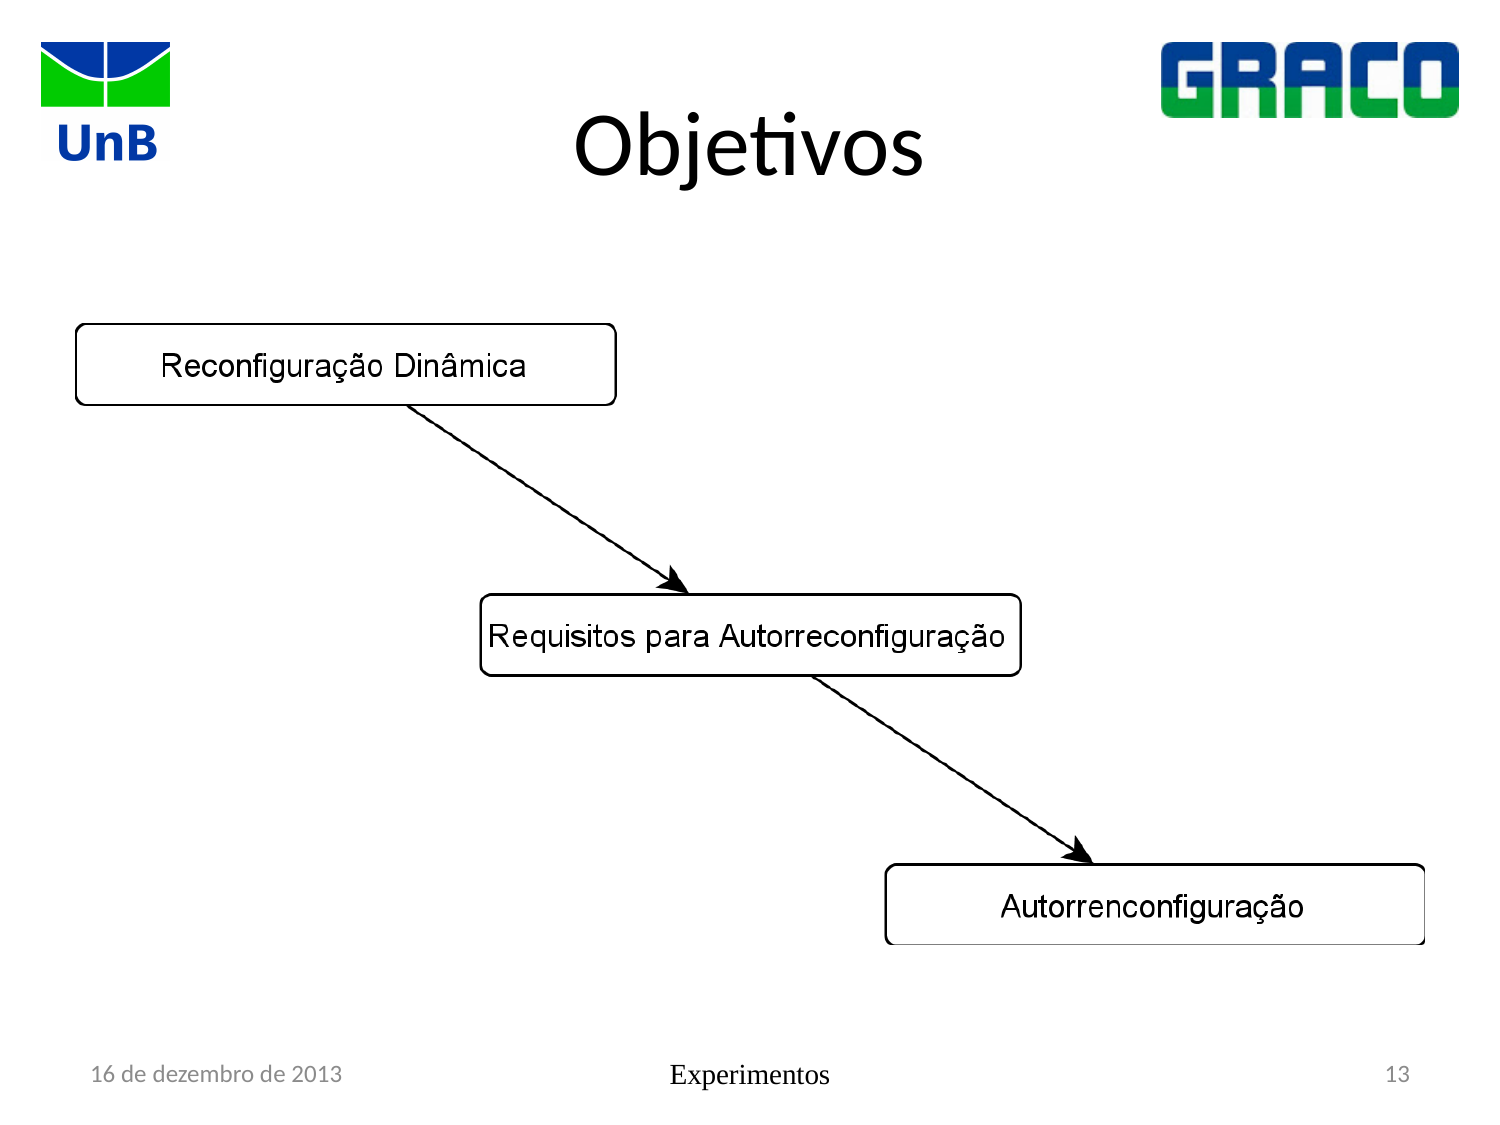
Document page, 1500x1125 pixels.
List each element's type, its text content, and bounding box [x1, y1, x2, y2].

footer Experimentos [512, 1042, 988, 1103]
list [74, 322, 1426, 945]
slide_number 13 [1074, 1042, 1425, 1103]
title Objetivos [75, 45, 1425, 233]
picture [41, 42, 170, 161]
picture [1161, 42, 1459, 118]
slide_number 16 de dezembro de 2013 [75, 1042, 425, 1103]
